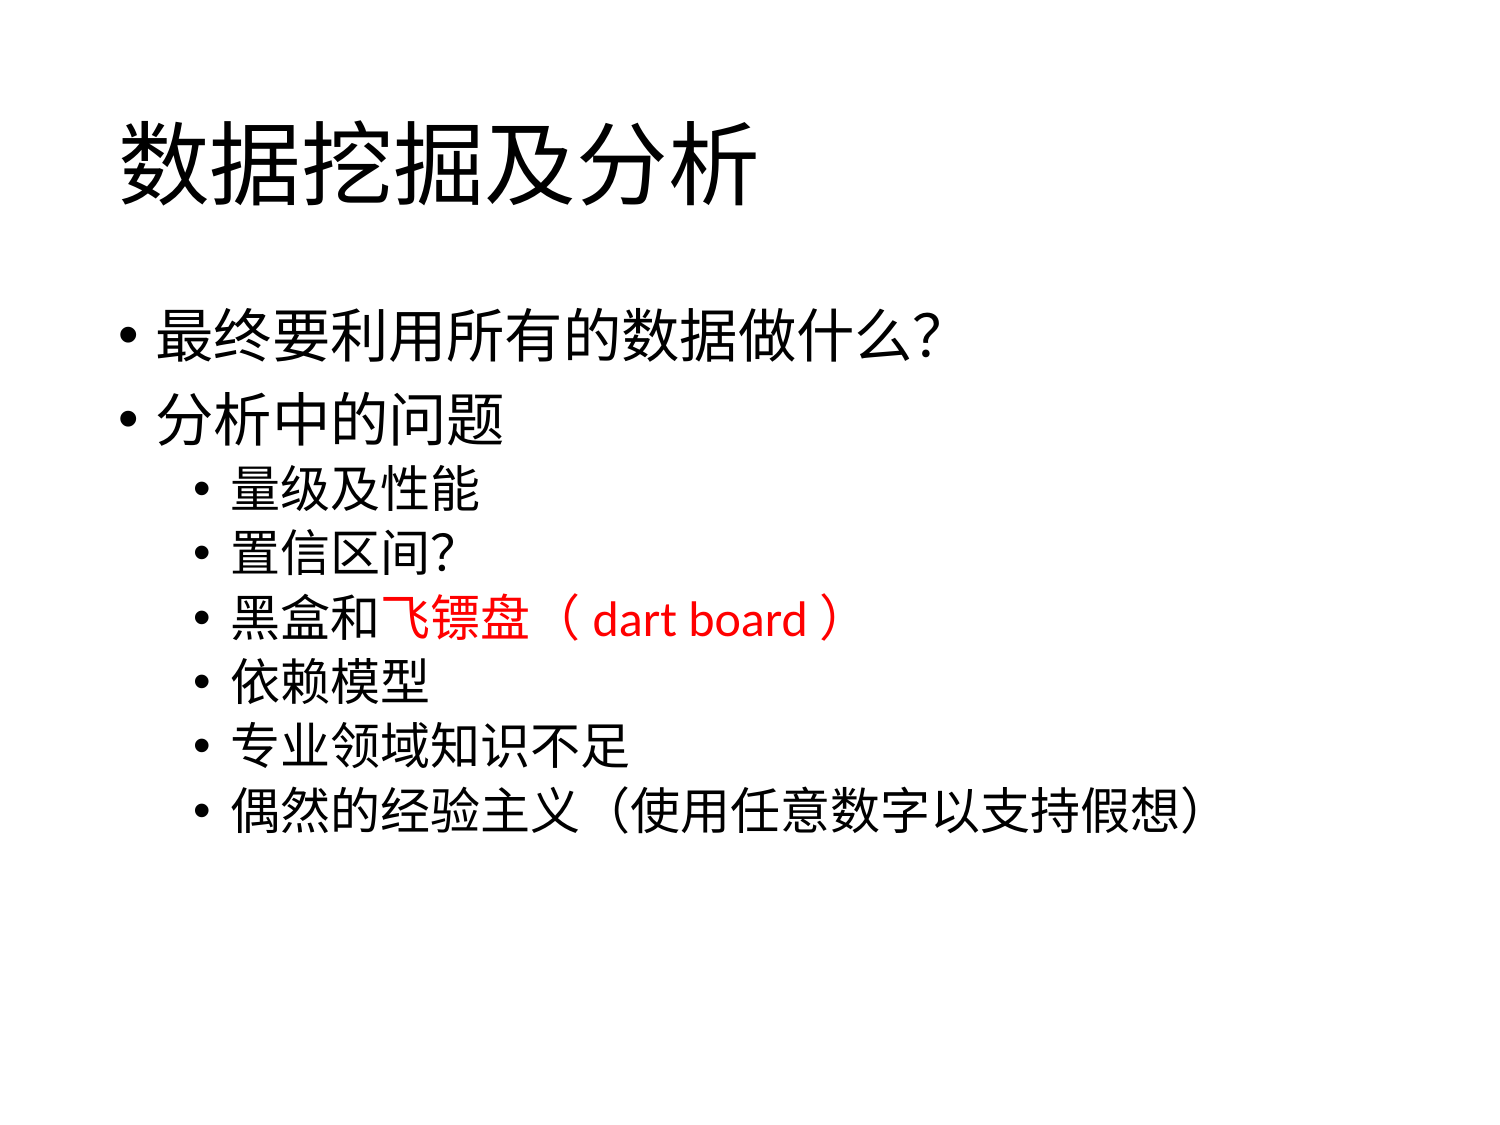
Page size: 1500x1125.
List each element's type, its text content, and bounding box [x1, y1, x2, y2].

title 数据挖掘及分析 [103, 59, 1397, 278]
list 最终要利用所有的数据做什么？ 分析中的问题 量级及性能 置信区间？ 黑盒和飞镖盘（dart board） 依赖模型 专业领域知识不足 偶然的经验主义（使用任意数字以支持假想） [103, 299, 1397, 1014]
